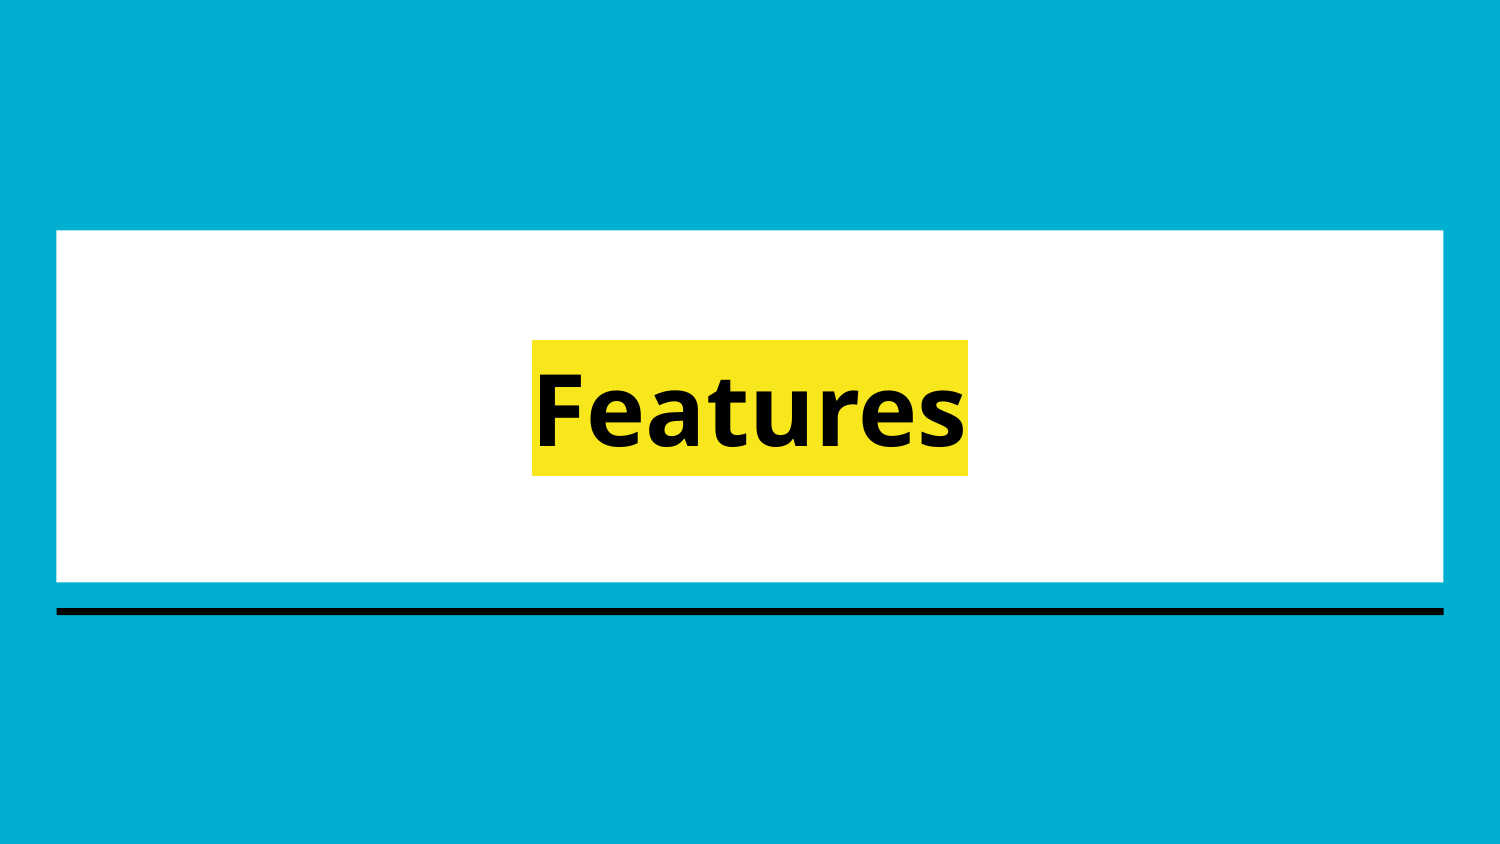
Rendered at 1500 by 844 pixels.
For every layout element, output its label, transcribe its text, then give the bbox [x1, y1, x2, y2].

title Features [56, 230, 1444, 583]
